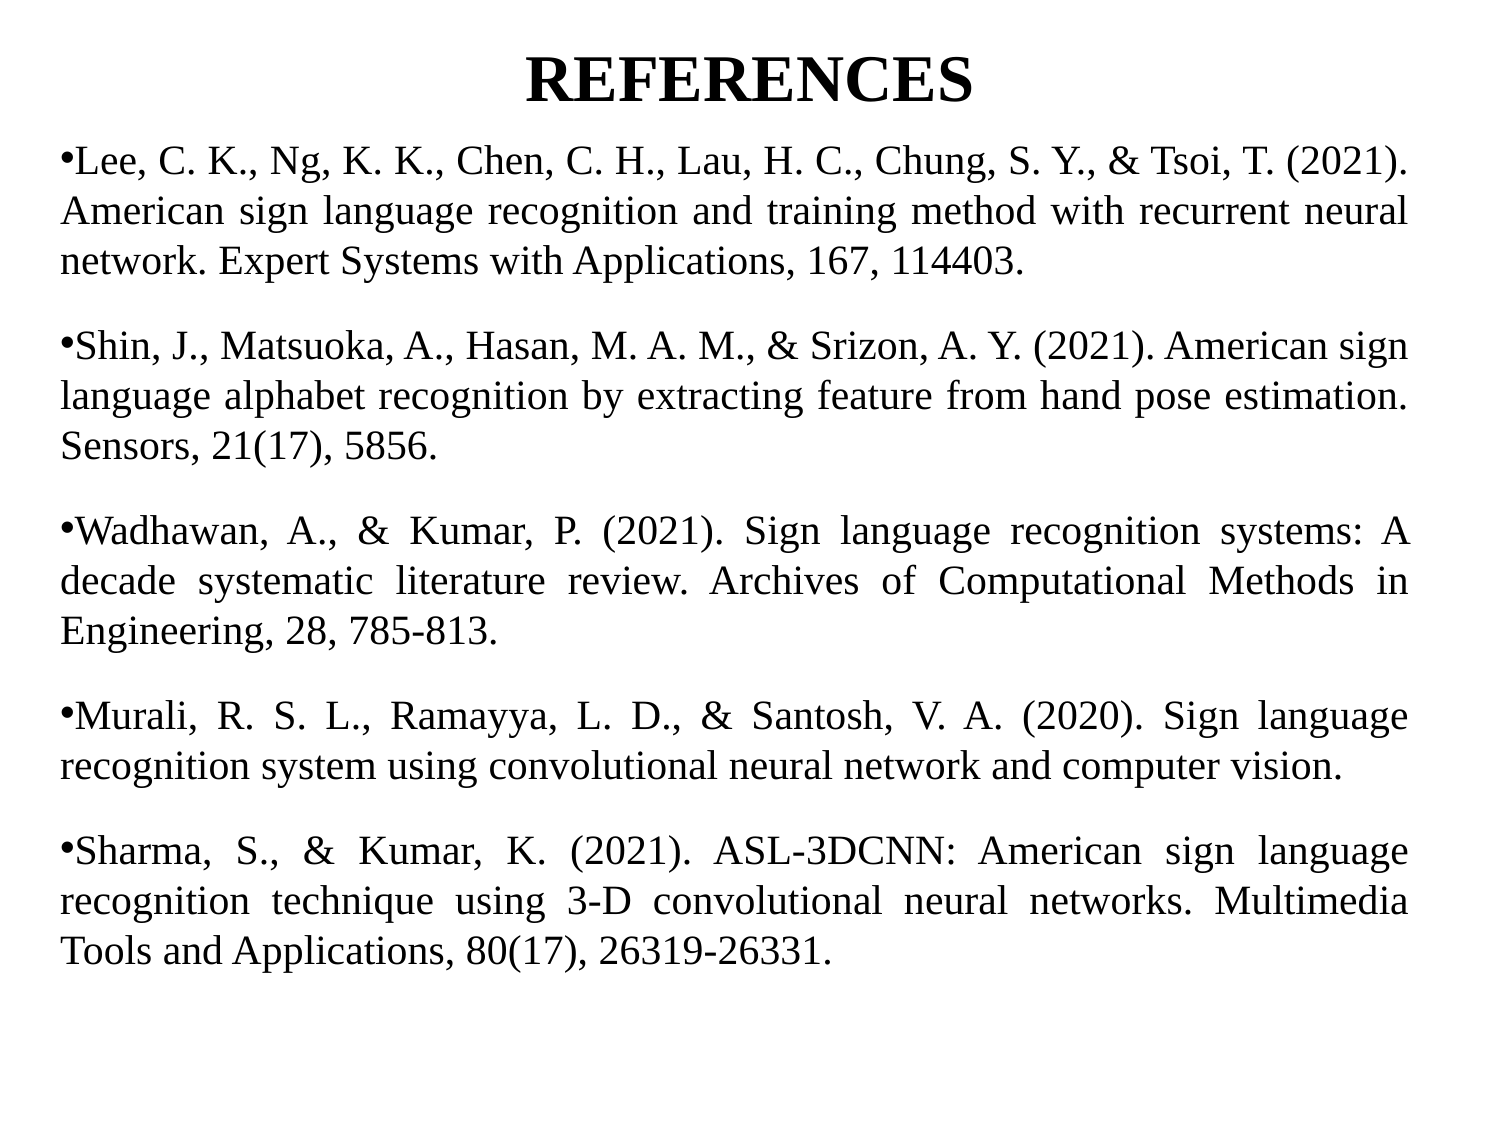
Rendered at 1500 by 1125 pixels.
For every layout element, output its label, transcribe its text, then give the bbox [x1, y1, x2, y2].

subtitle Lee, C. K., Ng, K. K., Chen, C. H., Lau, H. C., Chung, S. Y., & Tsoi, T. (2021). American sign language recognition and training method with recurrent neural network. Expert Systems with Applications, 167, 114403. Shin, J., Matsuoka, A., Hasan, M. A. M., & Srizon, A. Y. (2021). American sign language alphabet recognition by extracting feature from hand pose estimation. Sensors, 21(17), 5856. Wadhawan, A., & Kumar, P. (2021). Sign language recognition systems: A decade systematic literature review. Archives of Computational Methods in Engineering, 28, 785-813. Murali, R. S. L., Ramayya, L. D., & Santosh, V. A. (2020). Sign language recognition system using convolutional neural network and computer vision. Sharma, S., & Kumar, K. (2021). ASL-3DCNN: American sign language recognition technique using 3-D convolutional neural networks. Multimedia Tools and Applications, 80(17), 26319-26331. [45, 125, 1425, 1088]
title REFERENCES [112, 37, 1388, 113]
